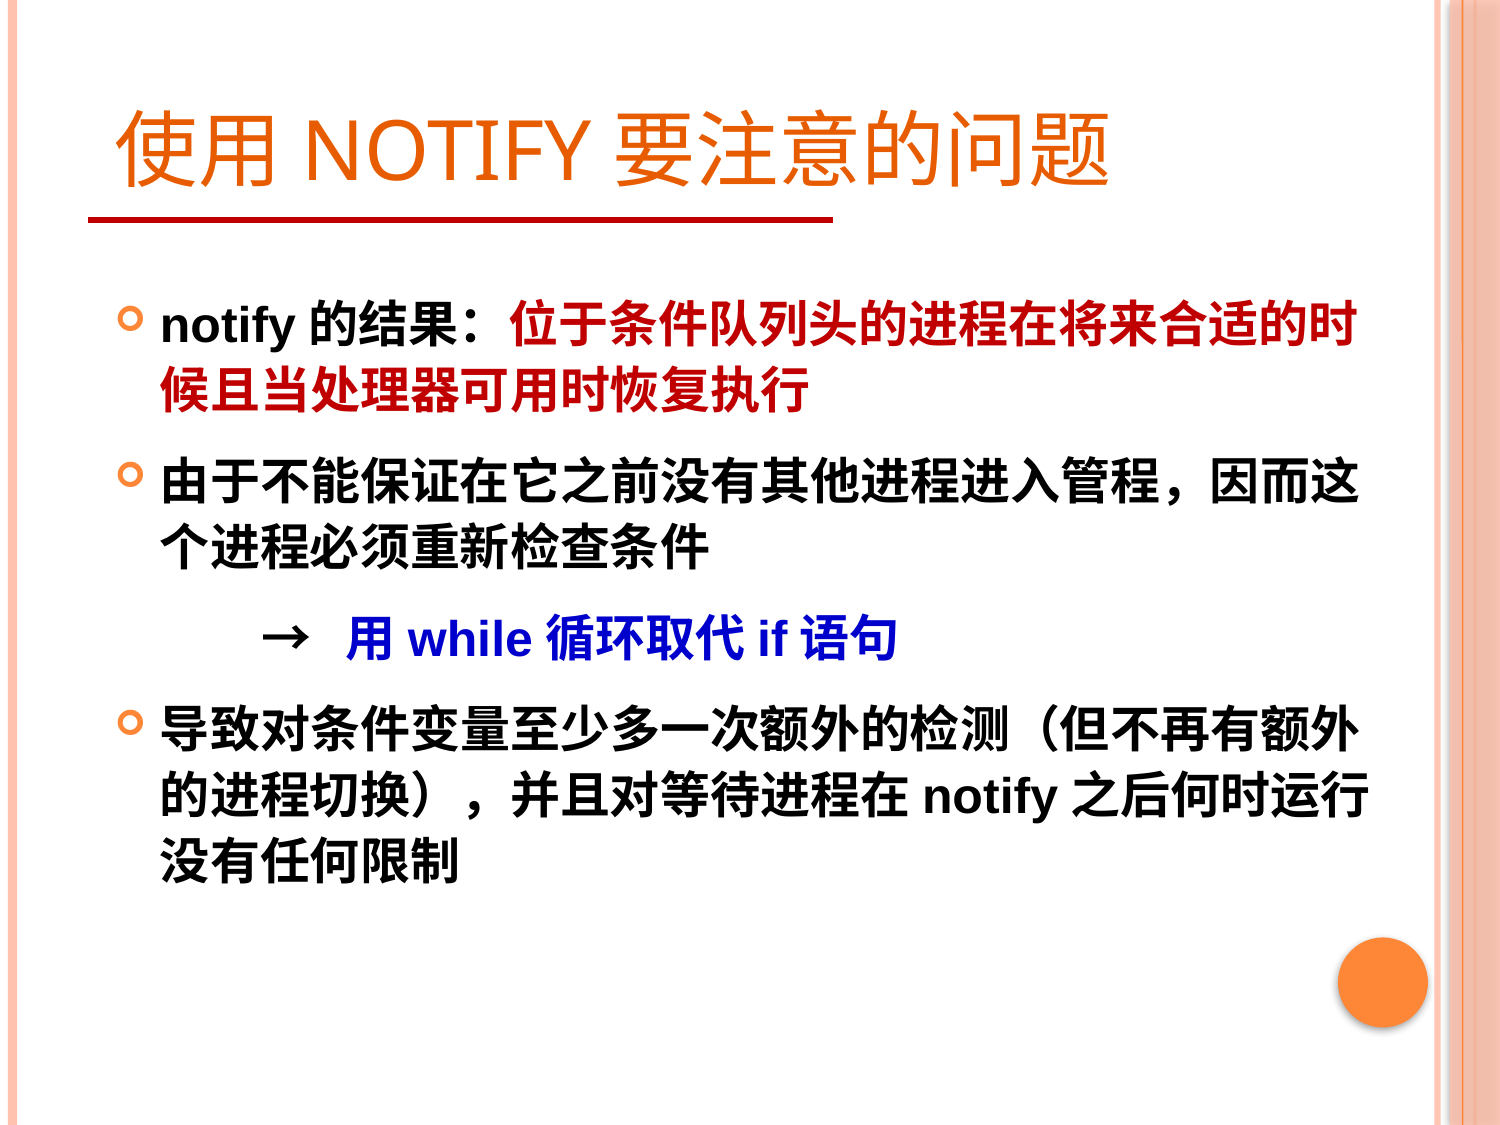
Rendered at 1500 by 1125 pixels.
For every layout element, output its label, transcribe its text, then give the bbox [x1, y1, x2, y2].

title 使用notify要注意的问题 [100, 66, 1303, 205]
list notify的结果：位于条件队列头的进程在将来合适的时候且当处理器可用时恢复执行 由于不能保证在它之前没有其他进程进入管程，因而这个进程必须重新检查条件 → 用while循环取代if语句 导致对条件变量至少多一次额外的检测（但不再有额外的进程切换），并且对等待进程在notify之后何时运行没有任何限制 [100, 279, 1390, 917]
